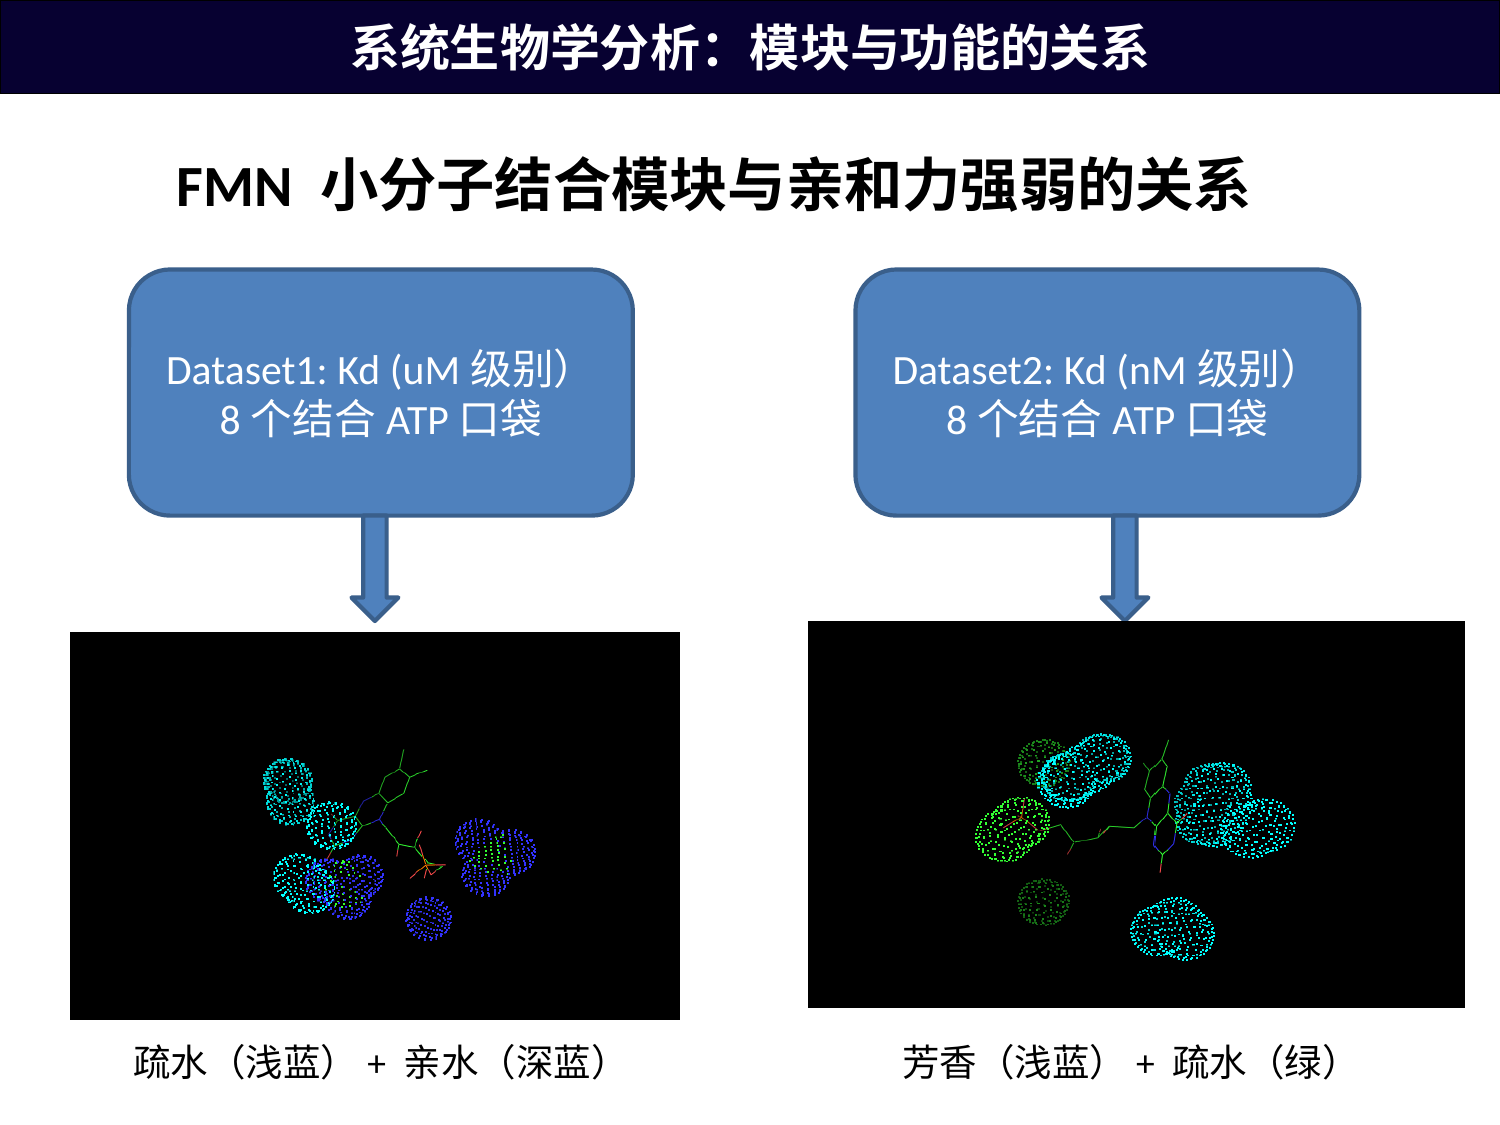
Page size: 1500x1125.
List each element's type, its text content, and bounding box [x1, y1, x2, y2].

picture [70, 632, 680, 1020]
text_box [1099, 513, 1151, 619]
picture [808, 620, 1466, 1008]
text_box FMN 小分子结合模块与亲和力强弱的关系 [35, 140, 1383, 226]
text_box Dataset1: Kd (uM级别） 8个结合ATP口袋 [126, 267, 635, 518]
text_box 疏水（浅蓝）+ 亲水（深蓝） [46, 1031, 715, 1091]
text_box 芳香（浅蓝）+ 疏水（绿） [796, 1031, 1465, 1091]
text_box [349, 513, 401, 624]
text_box 系统生物学分析：模块与功能的关系 [0, 0, 1500, 94]
text_box Dataset2: Kd (nM级别） 8个结合ATP口袋 [853, 267, 1362, 518]
